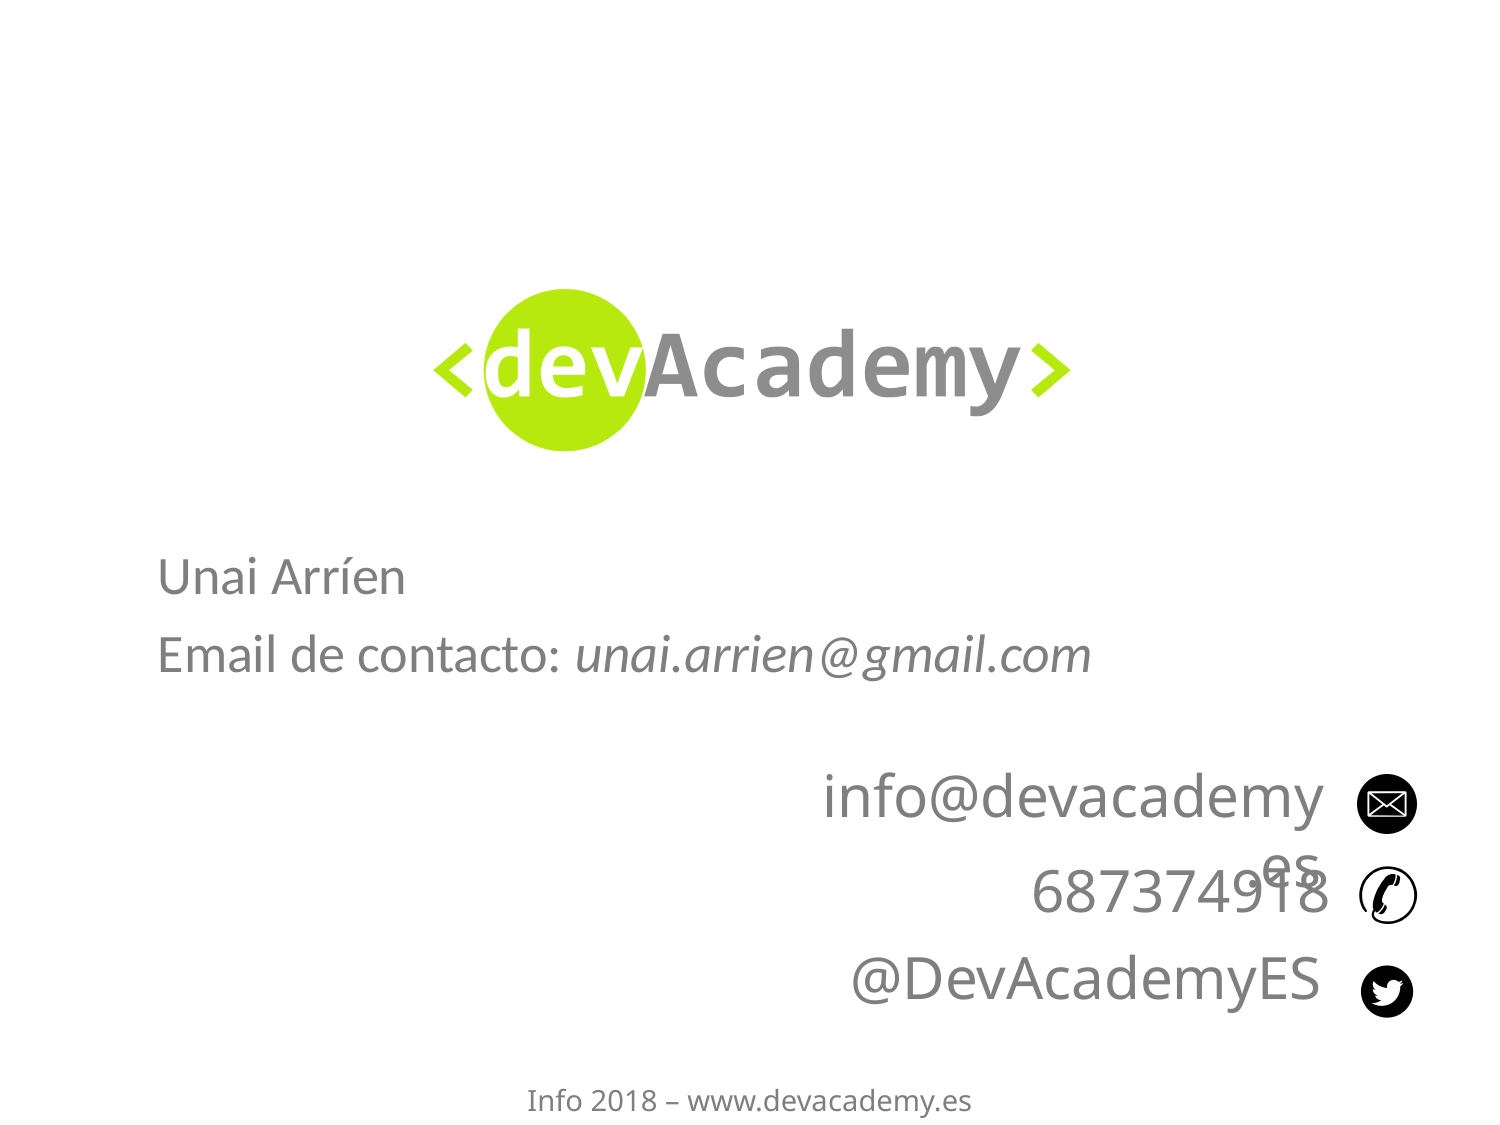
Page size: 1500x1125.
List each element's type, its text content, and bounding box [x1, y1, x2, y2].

picture [419, 282, 1081, 461]
picture [1357, 774, 1417, 834]
picture [1357, 960, 1417, 1020]
picture [1358, 865, 1418, 925]
subtitle Unai Arríen Email de contacto: unai.arrien@gmail.com [142, 540, 1418, 692]
